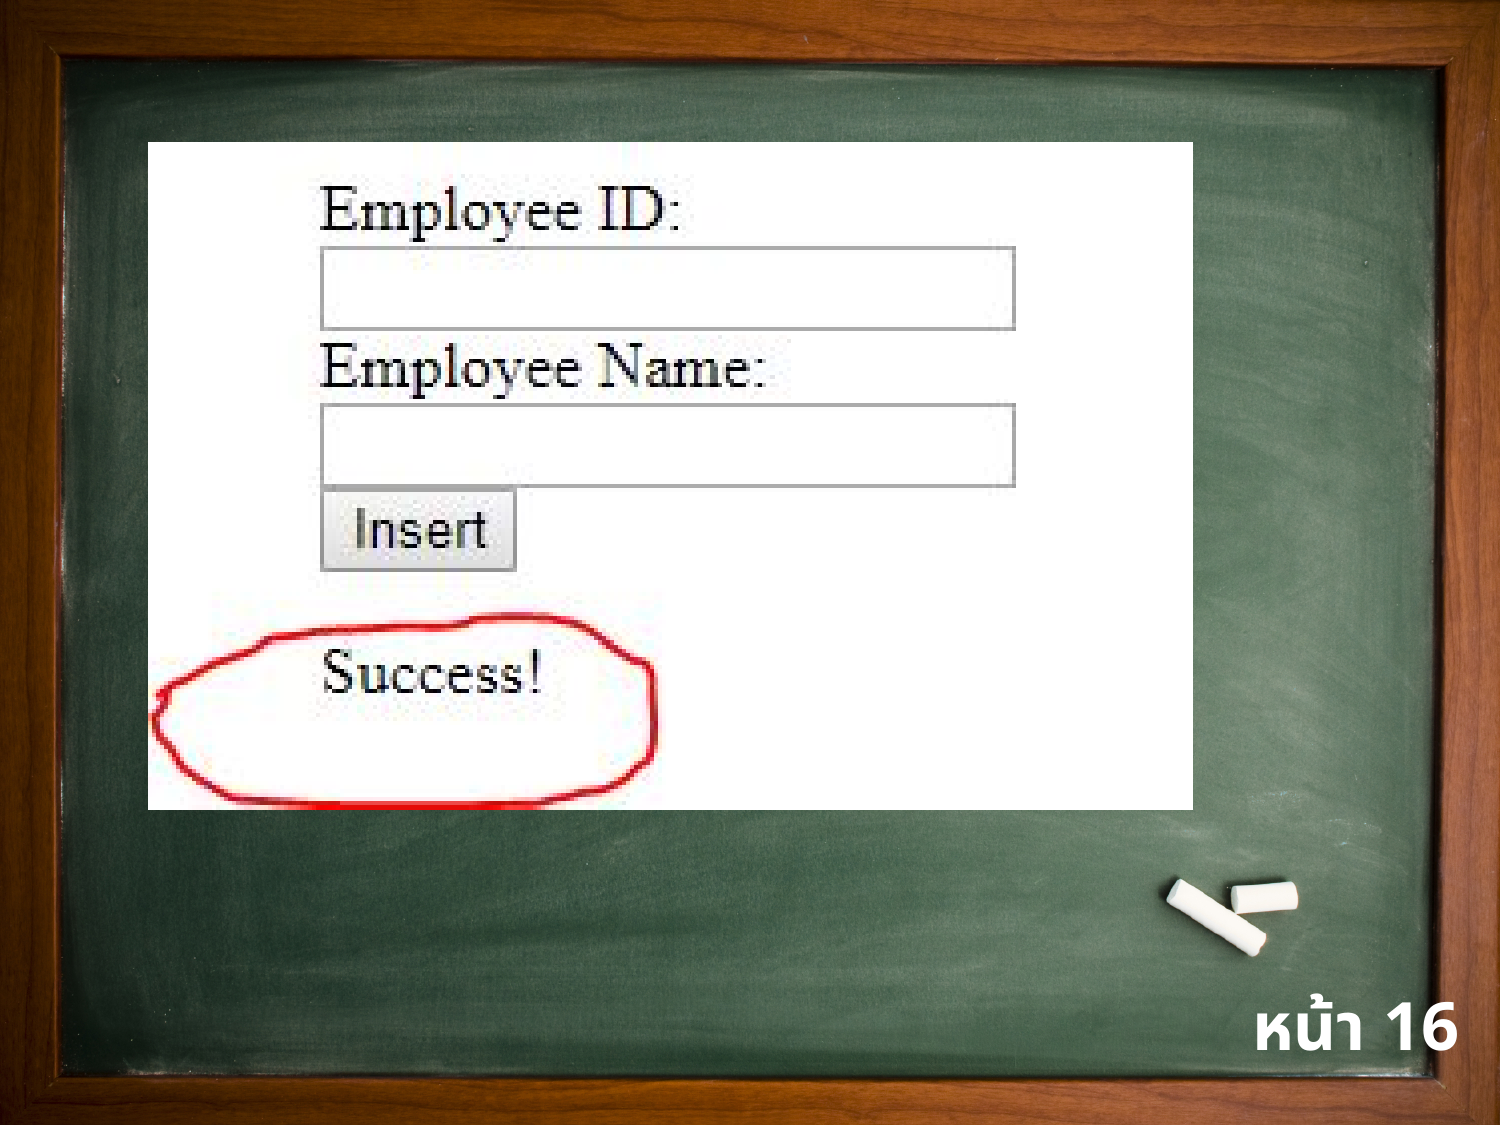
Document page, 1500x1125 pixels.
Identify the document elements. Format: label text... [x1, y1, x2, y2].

picture [0, 0, 1500, 1125]
text_box หน้า 16 [1237, 976, 1475, 1071]
